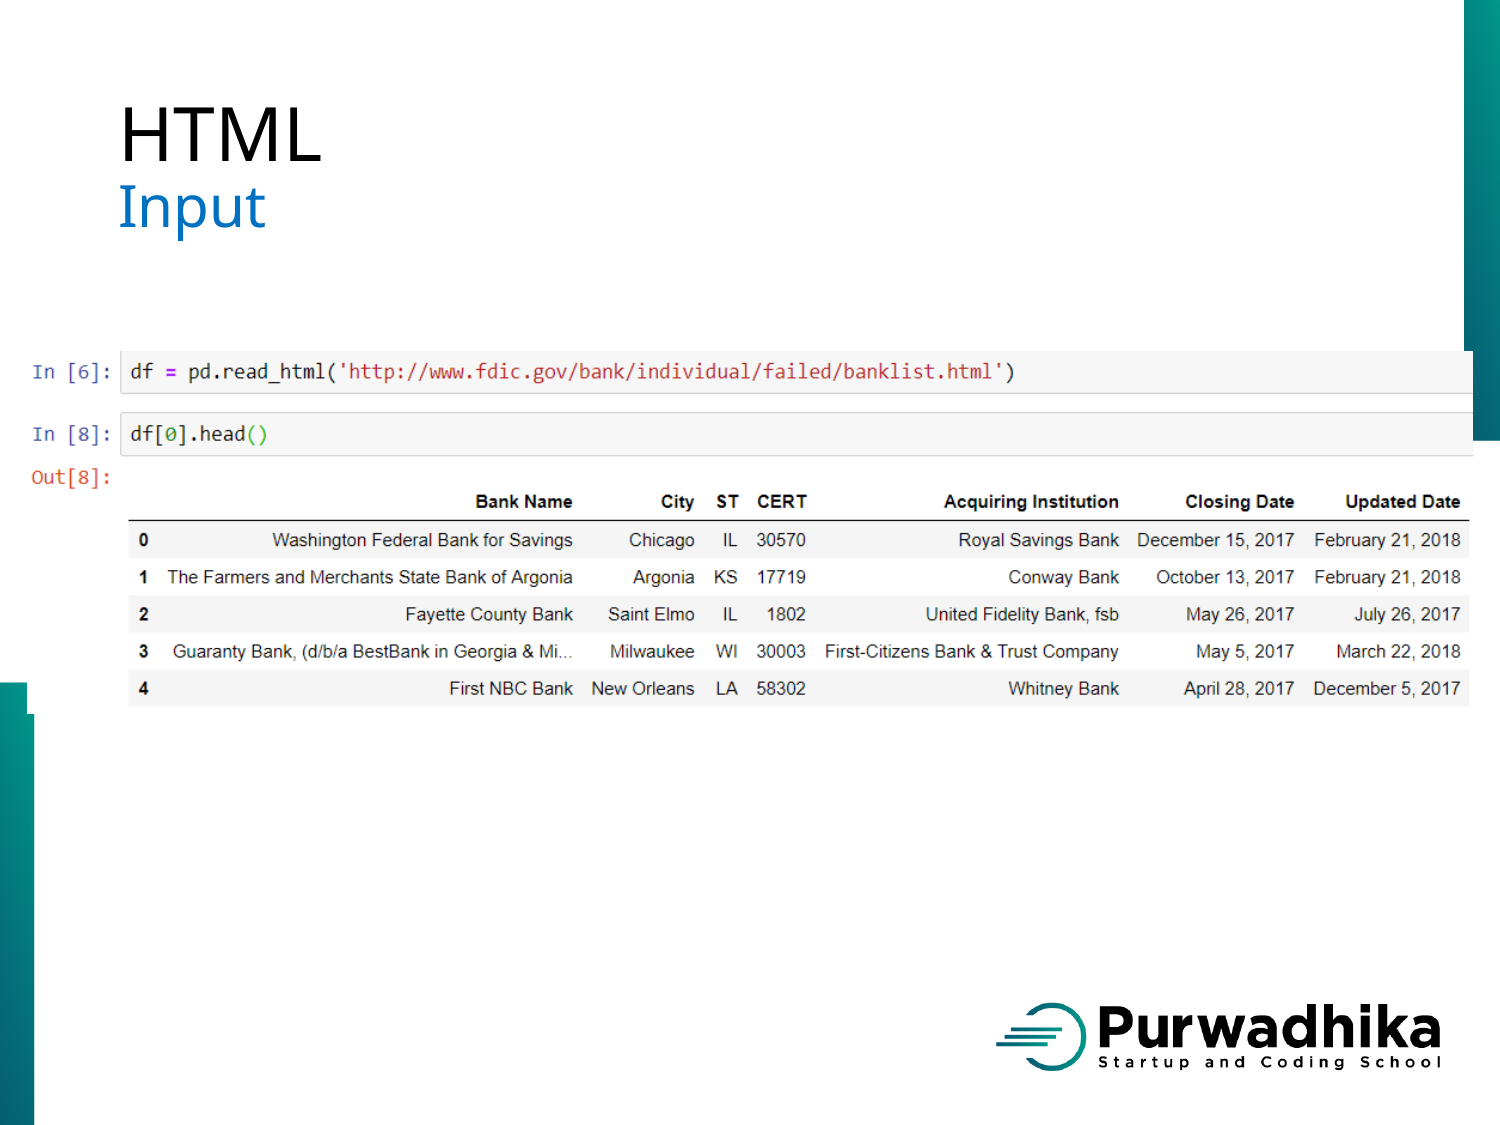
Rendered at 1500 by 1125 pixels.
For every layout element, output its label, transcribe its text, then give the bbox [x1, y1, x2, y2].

title HTML Input [103, 59, 1397, 278]
picture [0, 0, 1500, 1125]
